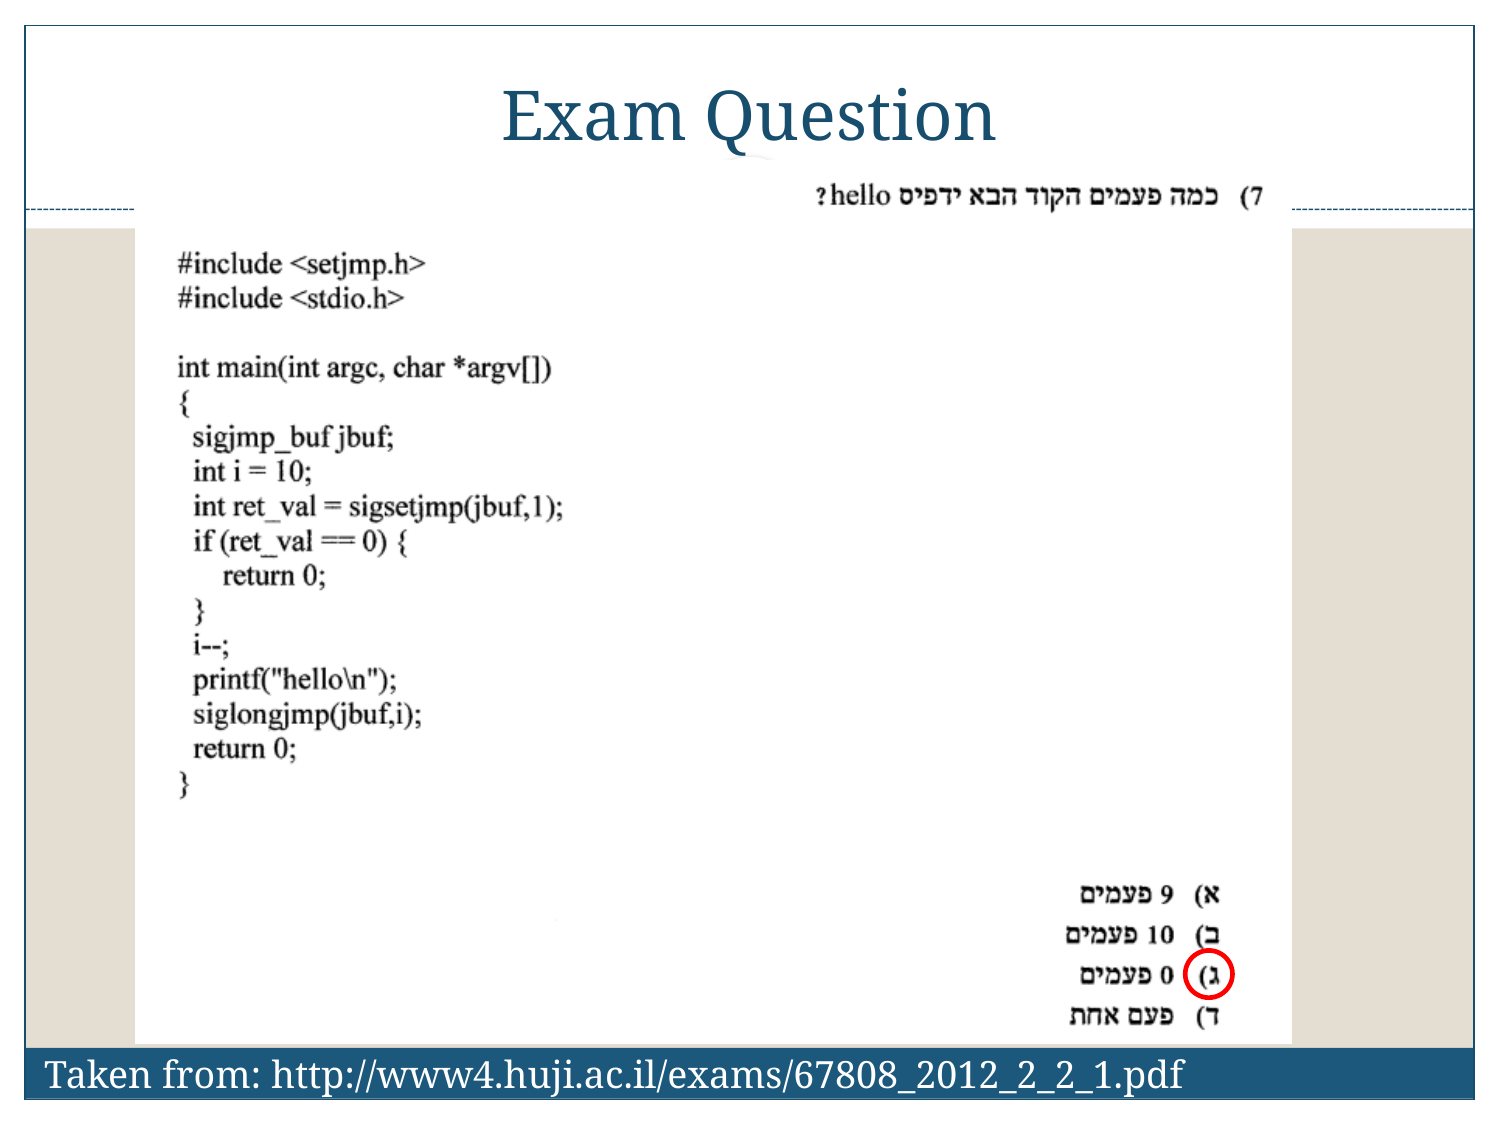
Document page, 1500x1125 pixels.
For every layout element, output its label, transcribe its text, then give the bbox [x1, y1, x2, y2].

title Exam Question [49, 37, 1450, 162]
text_box Taken from: http://www4.huji.ac.il/exams/67808_2012_2_2_1.pdf [29, 1043, 1306, 1103]
picture [135, 160, 1292, 1044]
